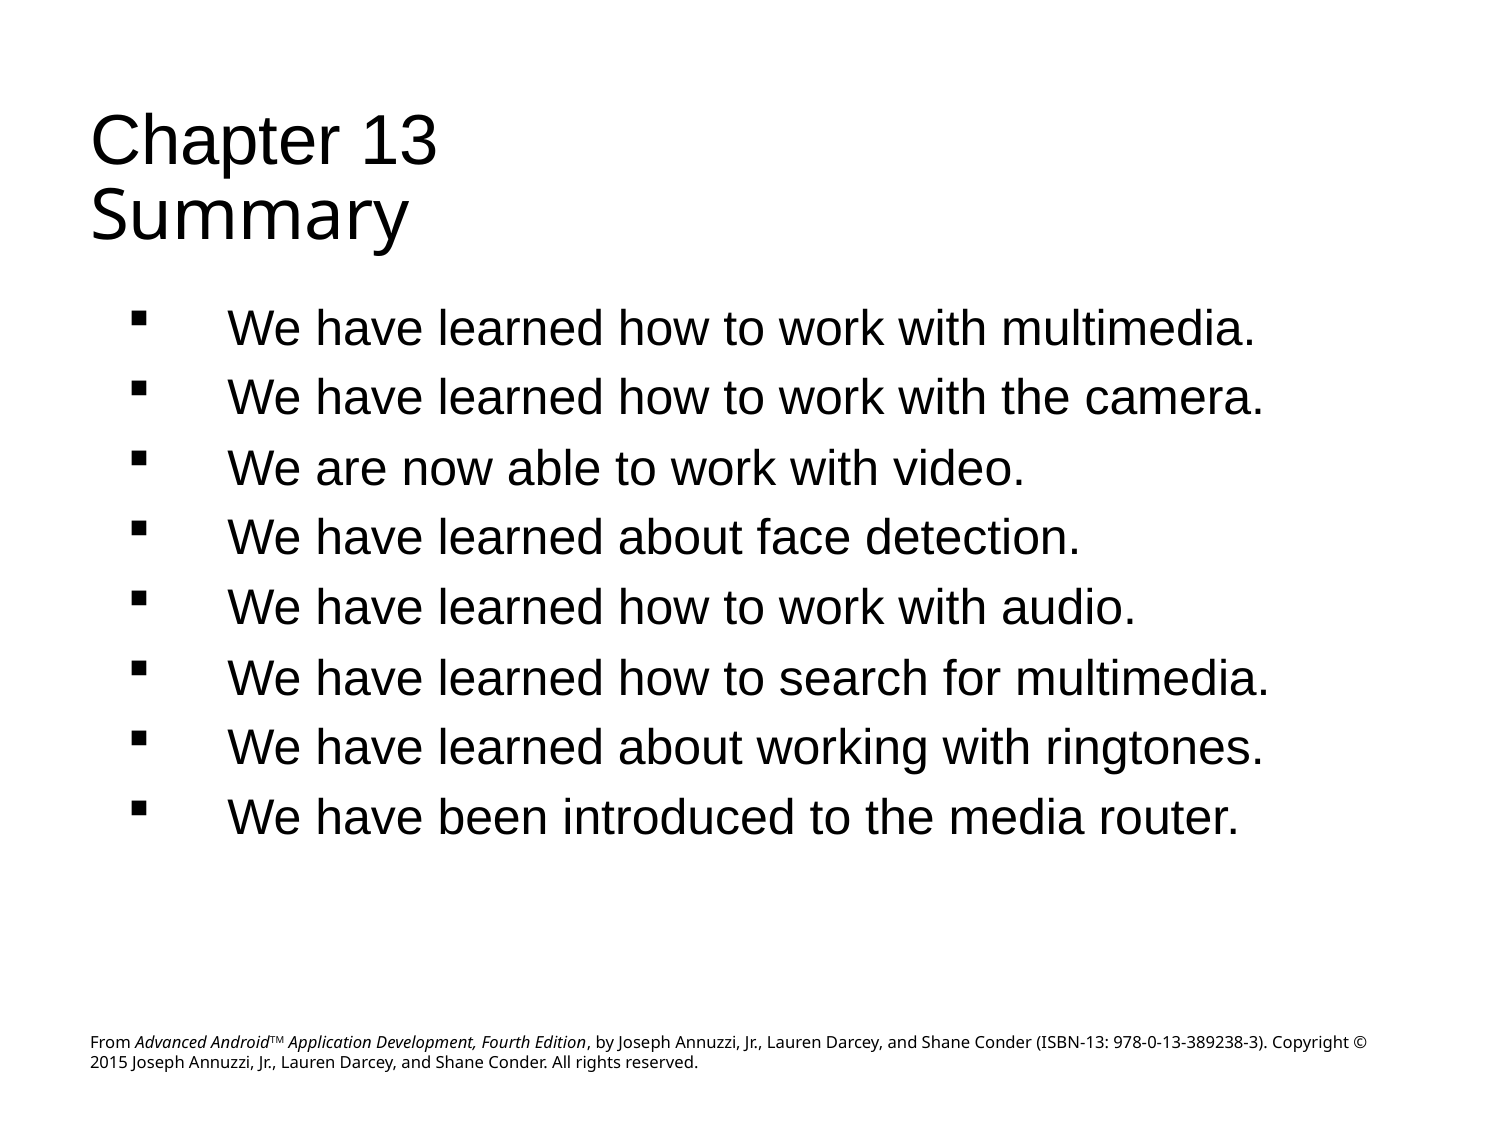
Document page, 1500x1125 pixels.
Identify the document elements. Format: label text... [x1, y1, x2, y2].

title Chapter 13 Summary [75, 45, 900, 313]
footer From Advanced AndroidTM Application Development, Fourth Edition, by Joseph Annuzzi, Jr., Lauren Darcey, and Shane Conder (ISBN-13: 978-0-13-389238-3). Copyright © 2015 Joseph Annuzzi, Jr., Lauren Darcey, and Shane Conder. All rights reserved. [74, 1024, 1426, 1103]
list We have learned how to work with multimedia. We have learned how to work with the camera. We are now able to work with video. We have learned about face detection. We have learned how to work with audio. We have learned how to search for multimedia. We have learned about working with ringtones. We have been introduced to the media router. [112, 287, 1388, 1024]
